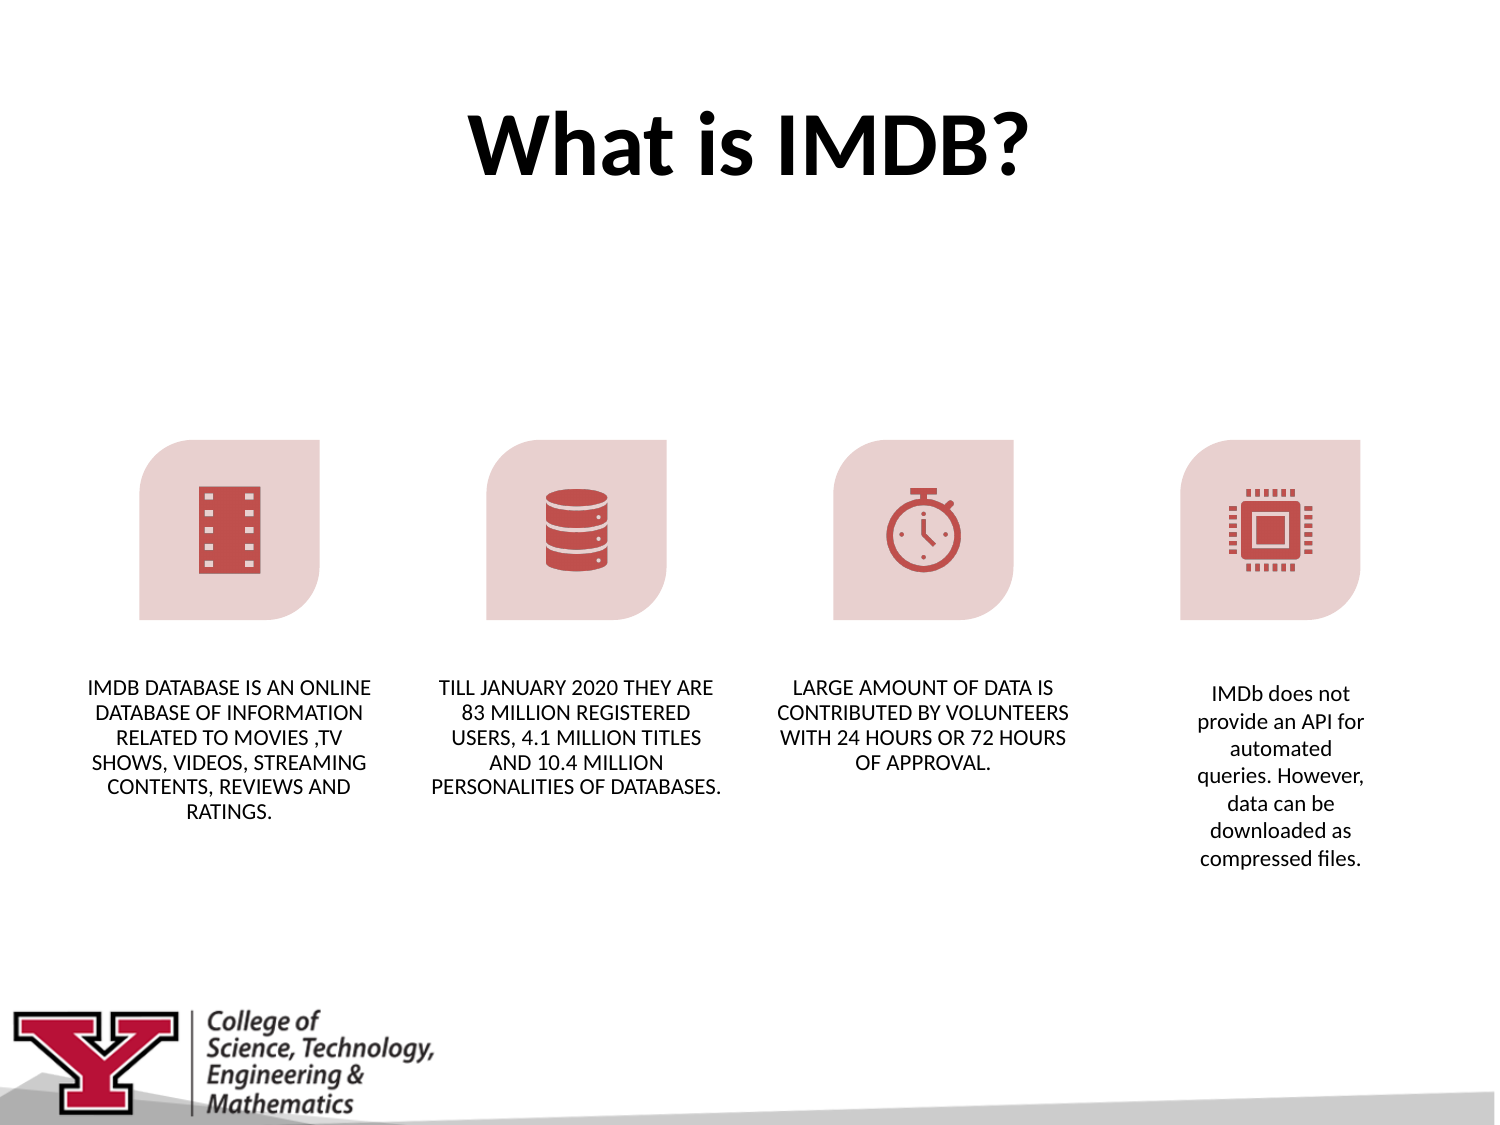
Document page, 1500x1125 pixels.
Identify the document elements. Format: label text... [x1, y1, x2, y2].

picture [0, 997, 1495, 1125]
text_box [74, 262, 1426, 1006]
title What is IMDB? [75, 45, 1425, 233]
